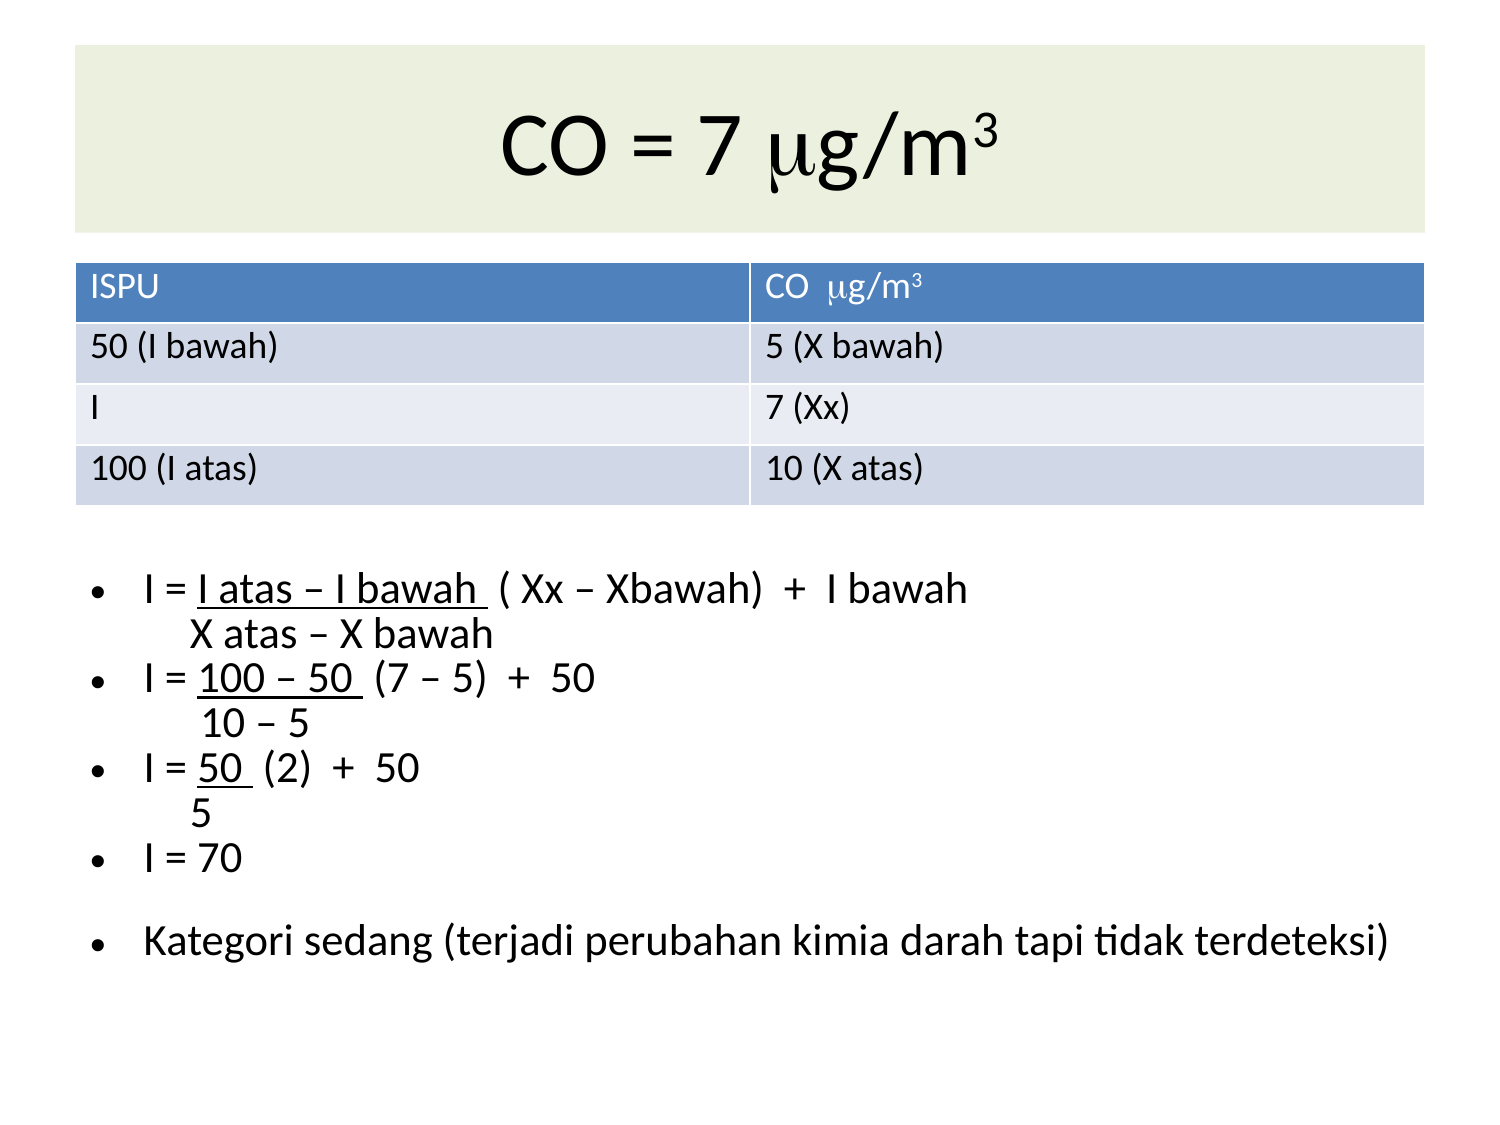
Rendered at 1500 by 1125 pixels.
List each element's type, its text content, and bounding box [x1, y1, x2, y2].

table_header CO g/m3 [751, 263, 1424, 322]
table_cell 100 (I atas) [76, 446, 749, 505]
table_cell 10 (X atas) [751, 446, 1424, 505]
table_cell 7 (Xx) [751, 385, 1424, 444]
table_cell I [76, 385, 749, 444]
table_cell 5 (X bawah) [751, 324, 1424, 383]
title CO = 7 g/m3 [75, 45, 1425, 233]
text_box I = I atas – I bawah ( Xx – Xbawah) + I bawah X atas – X bawah I = 100 – 50 (7 – 5) + 50 10 – 5 I = 50 (2) + 50 5 I = 70 Kategori sedang (terjadi perubahan kimia darah tapi tidak terdeteksi) [74, 562, 1425, 1005]
table_cell 50 (I bawah) [76, 324, 749, 383]
table_header ISPU [76, 263, 749, 322]
